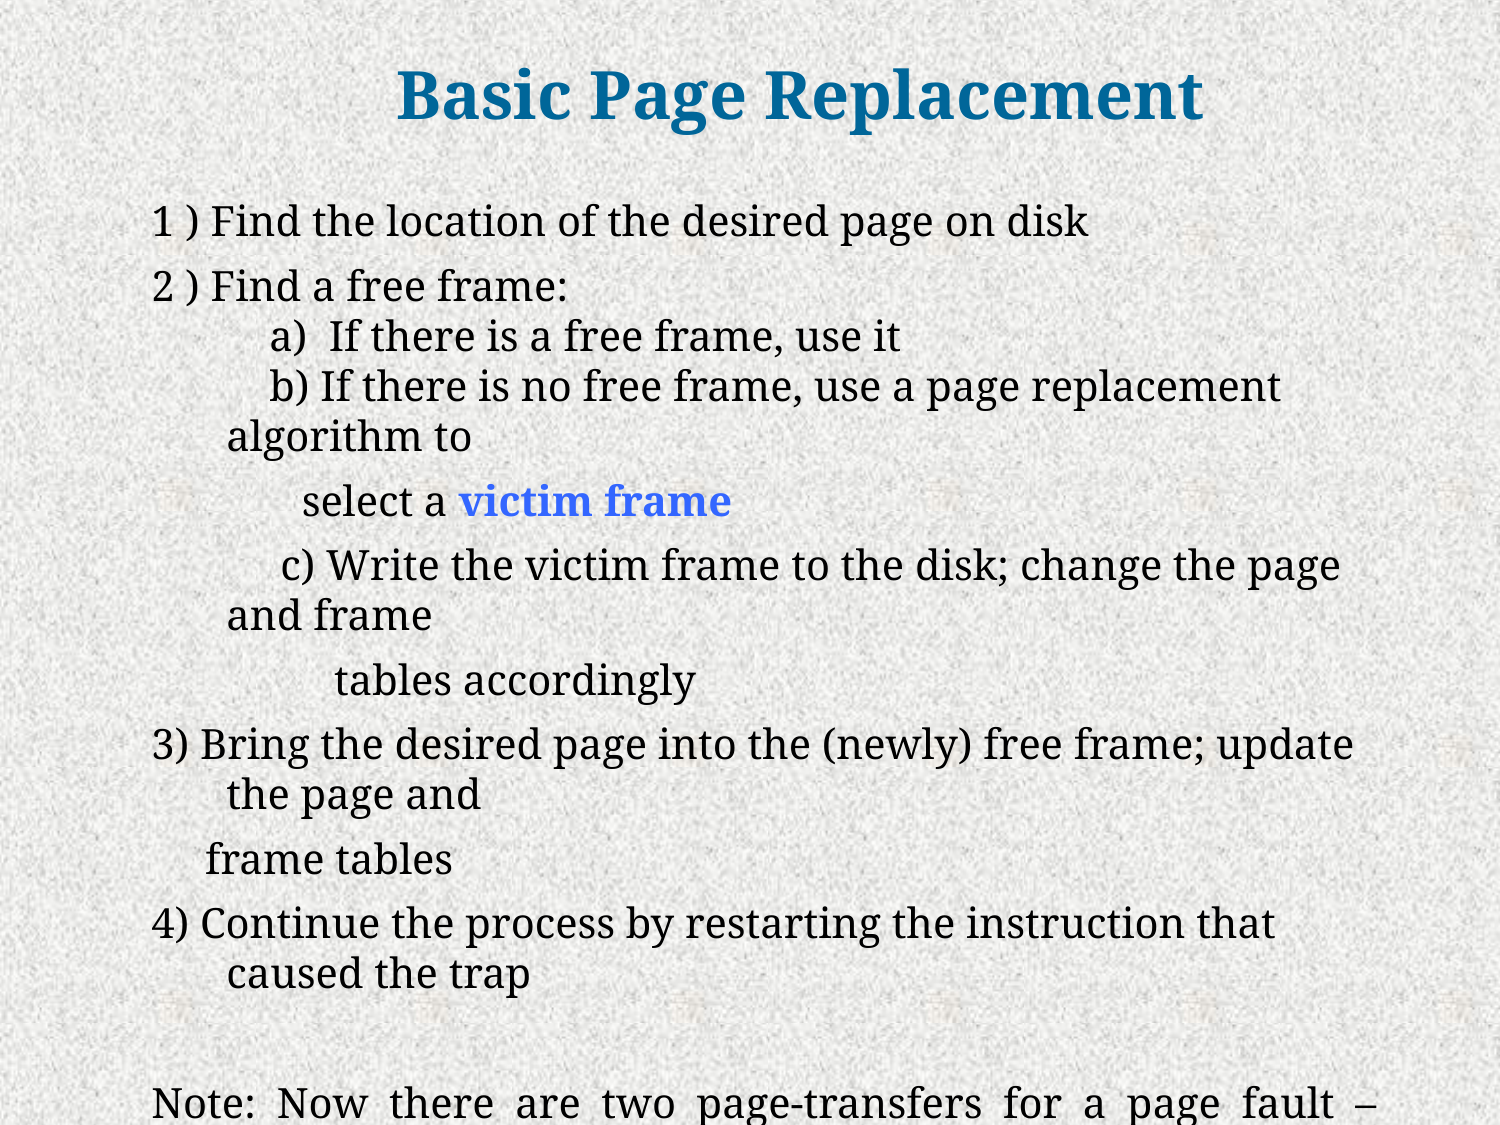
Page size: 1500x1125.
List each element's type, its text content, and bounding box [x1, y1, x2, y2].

list 1 ) Find the location of the desired page on disk 2 ) Find a free frame: a) If there is a free frame, use it b) If there is no free frame, use a page replacement algorithm to select a victim frame c) Write the victim frame to the disk; change the page and frame tables accordingly 3) Bring the desired page into the (newly) free frame; update the page and frame tables 4) Continue the process by restarting the instruction that caused the trap Note: Now there are two page-transfers for a page fault – increasing EAT [136, 187, 1392, 1000]
picture [0, 0, 1500, 1125]
title Basic Page Replacement [177, 45, 1425, 141]
